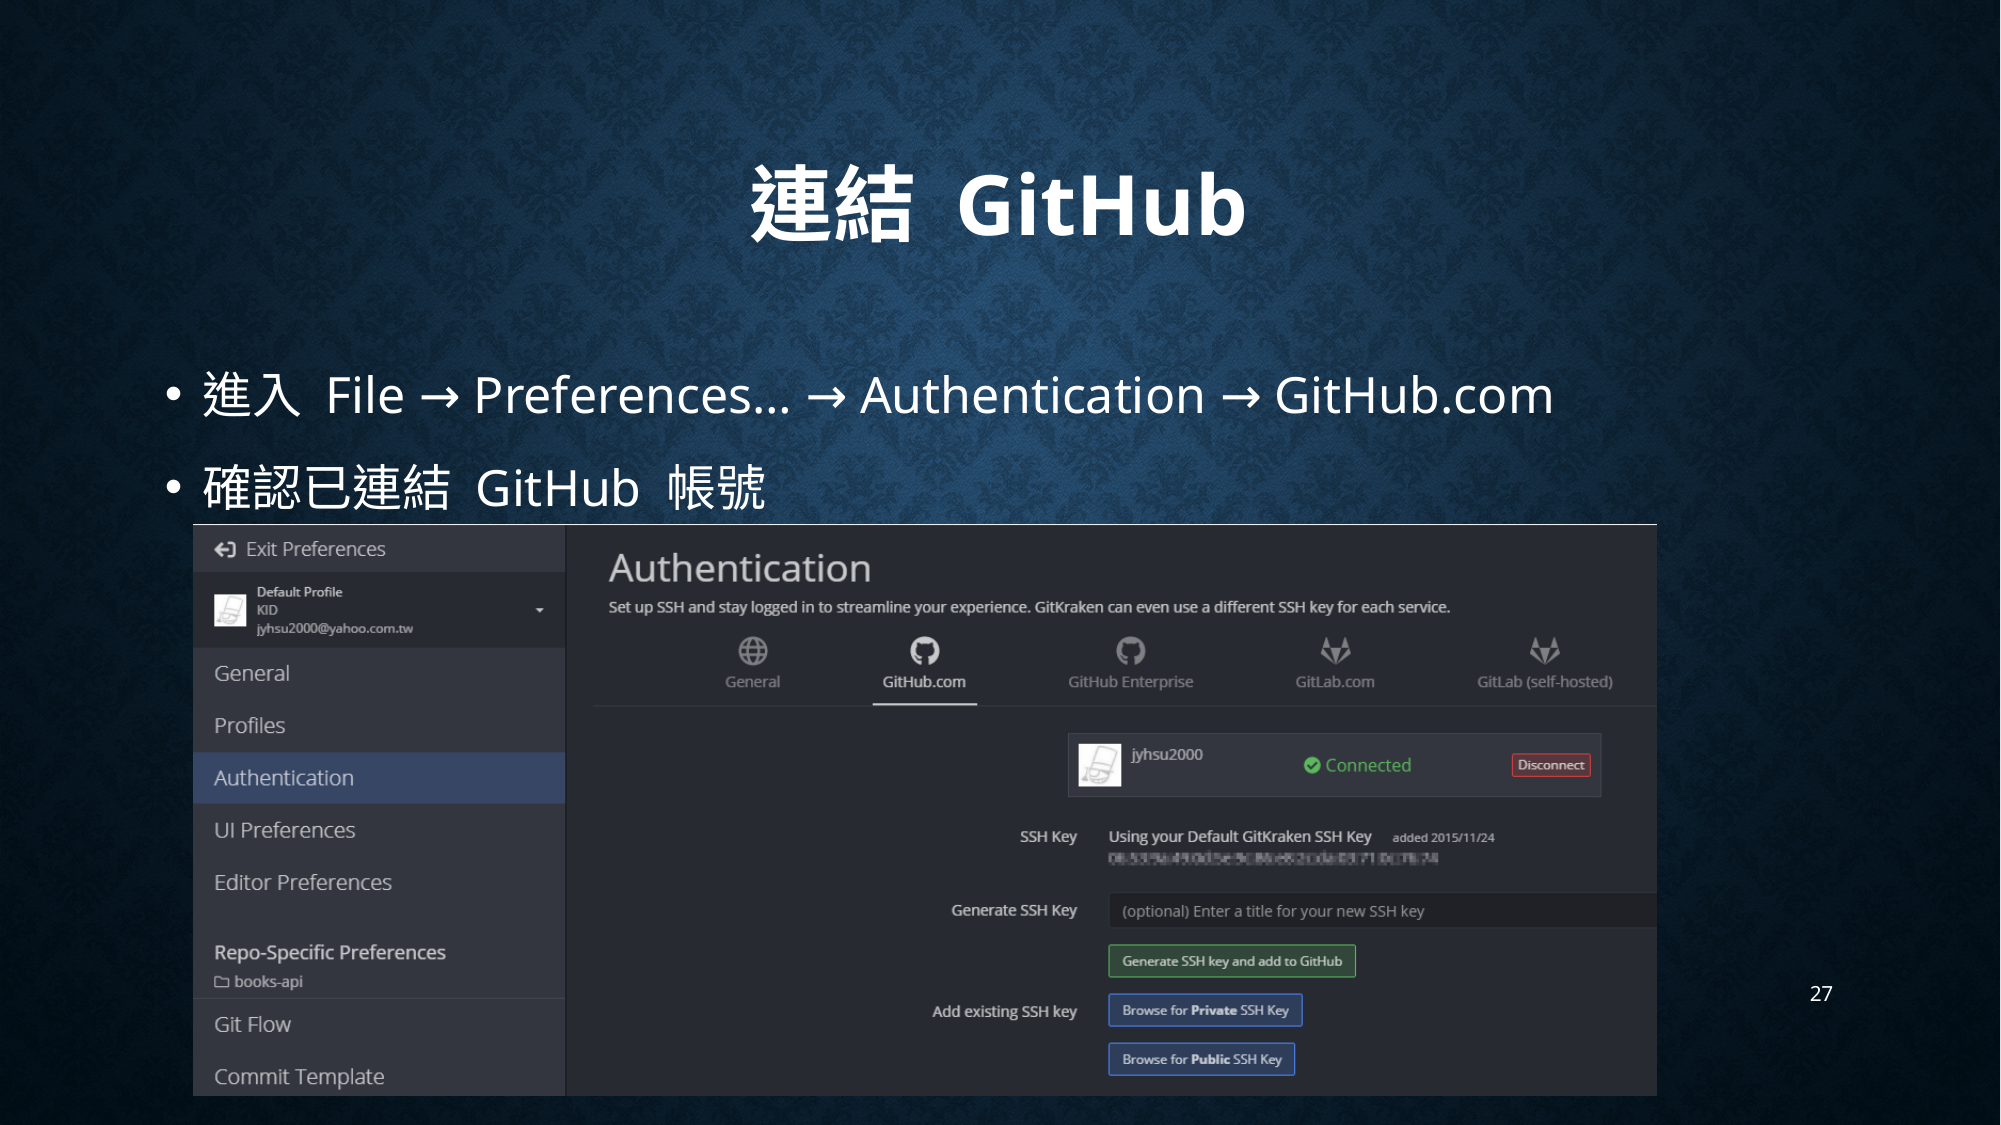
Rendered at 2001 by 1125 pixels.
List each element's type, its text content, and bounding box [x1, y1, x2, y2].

slide_number 27 [1724, 965, 1849, 1025]
list 進入 File → Preferences… → Authentication → GitHub.com 確認已連結 GitHub 帳號 [149, 343, 1849, 950]
picture [193, 523, 1657, 1097]
title 連結 GitHub [149, 99, 1849, 318]
